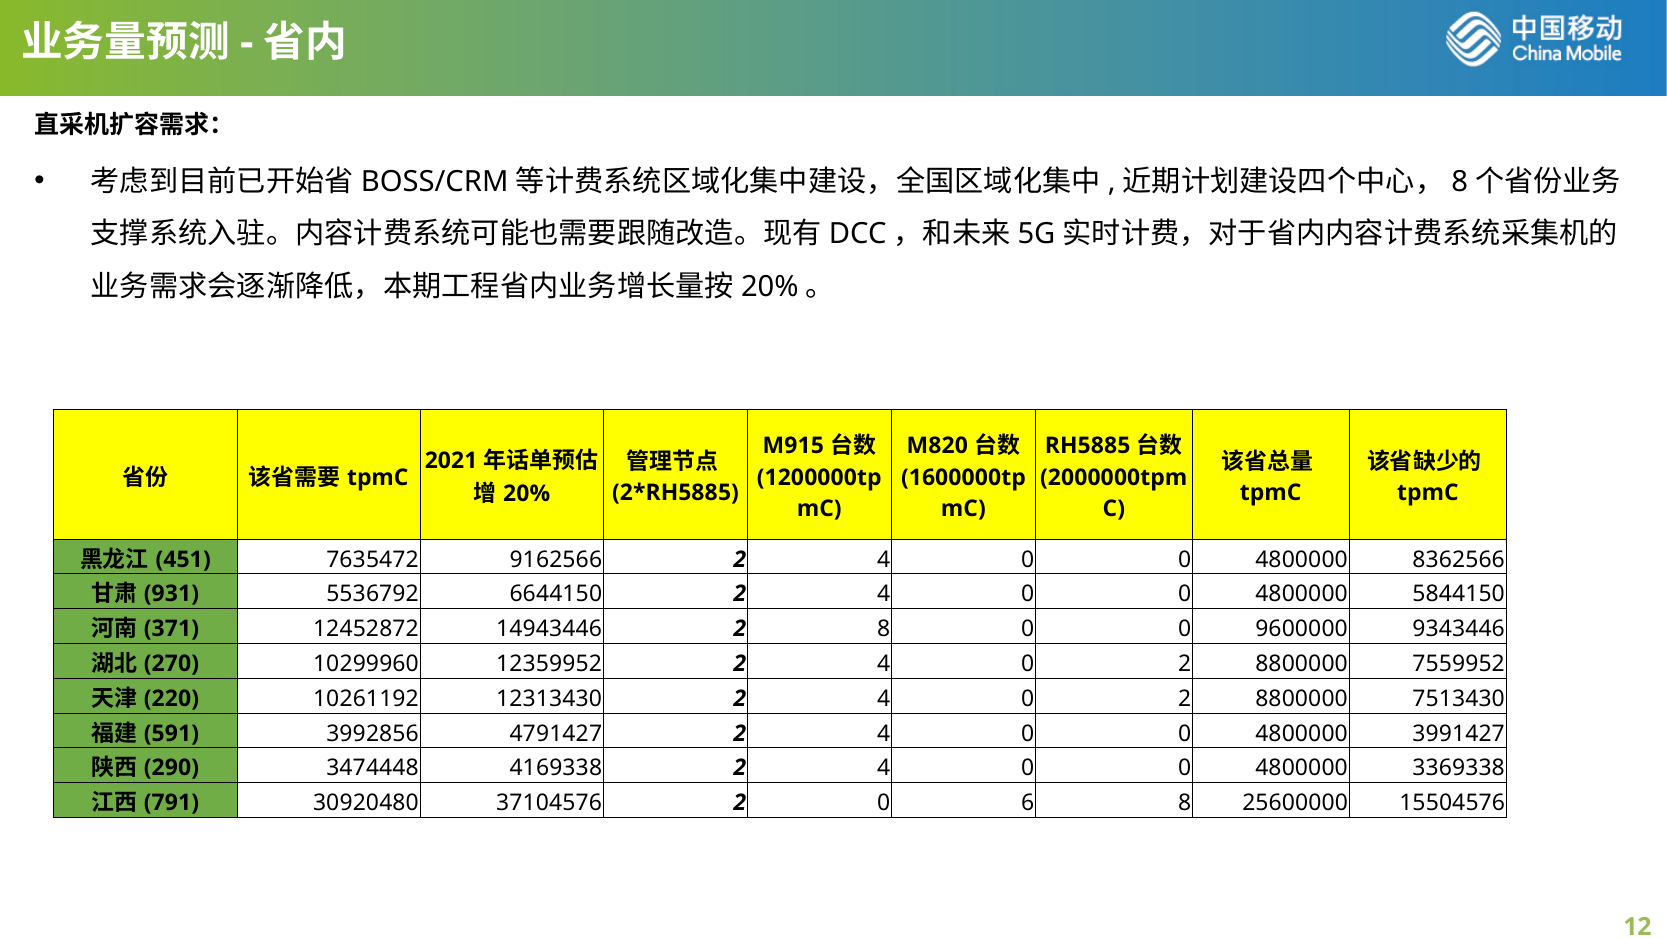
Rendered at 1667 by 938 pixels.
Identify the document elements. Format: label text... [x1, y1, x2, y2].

table_cell 3474448 [238, 748, 420, 782]
table_cell 12313430 [421, 679, 603, 713]
table_cell 4 [748, 714, 891, 747]
table_cell 5844150 [1350, 574, 1506, 608]
table_cell 0 [892, 644, 1035, 678]
table_cell 6 [892, 783, 1035, 817]
table_cell 4 [748, 574, 891, 608]
table_cell 河南(371) [54, 609, 237, 643]
table_cell 2 [604, 748, 747, 782]
table_cell 8800000 [1193, 679, 1349, 713]
table_header 管理节点(2*RH5885) [604, 410, 747, 539]
table_cell 4 [748, 748, 891, 782]
table_cell 8800000 [1193, 644, 1349, 678]
table_cell 0 [892, 540, 1035, 573]
table_cell 0 [892, 714, 1035, 747]
table_cell 12452872 [238, 609, 420, 643]
table_cell 0 [1036, 748, 1192, 782]
table_cell 0 [892, 748, 1035, 782]
table_cell 14943446 [421, 609, 603, 643]
table_cell 福建(591) [54, 714, 237, 747]
table_cell 2 [604, 609, 747, 643]
table_cell 0 [892, 679, 1035, 713]
table_cell 江西(791) [54, 783, 237, 817]
table_cell 2 [604, 714, 747, 747]
table_cell 2 [1036, 679, 1192, 713]
table_cell 4791427 [421, 714, 603, 747]
table_cell 4800000 [1193, 574, 1349, 608]
table_cell 黑龙江(451) [54, 540, 237, 573]
table_cell 3992856 [238, 714, 420, 747]
table_cell 0 [892, 609, 1035, 643]
table_cell 0 [748, 783, 891, 817]
table_cell 12359952 [421, 644, 603, 678]
table_cell 9600000 [1193, 609, 1349, 643]
table_cell 0 [892, 574, 1035, 608]
table_cell 5536792 [238, 574, 420, 608]
table_cell 7635472 [238, 540, 420, 573]
table_header M915台数 (1200000tpmC) [748, 410, 891, 539]
table_header 该省缺少的tpmC [1350, 410, 1506, 539]
title 业务量预测-省内 [6, 7, 1507, 85]
list 直采机扩容需求： 考虑到目前已开始省BOSS/CRM等计费系统区域化集中建设，全国区域化集中,近期计划建设四个中心，8个省份业务支撑系统入驻。内容计费系统可能也需要跟随改造。现有DCC，和未来5G实时计费，对于省内内容计费系统采集机的业务需求会逐渐降低，本期工程省内业务增长量按20%。 [19, 86, 1647, 666]
table_cell 4800000 [1193, 540, 1349, 573]
table_cell 15504576 [1350, 783, 1506, 817]
table_cell 4169338 [421, 748, 603, 782]
table_cell 4 [748, 644, 891, 678]
picture [0, 0, 1667, 96]
table_cell 8362566 [1350, 540, 1506, 573]
table_cell 0 [1036, 609, 1192, 643]
table_cell 4 [748, 540, 891, 573]
table_cell 4800000 [1193, 714, 1349, 747]
table_cell 2 [604, 679, 747, 713]
table_header M820台数 (1600000tpmC) [892, 410, 1035, 539]
table_cell 2 [604, 783, 747, 817]
table_cell 8 [1036, 783, 1192, 817]
table_cell 2 [1036, 644, 1192, 678]
table_header RH5885台数 (2000000tpmC) [1036, 410, 1192, 539]
table_cell 湖北(270) [54, 644, 237, 678]
table_cell 25600000 [1193, 783, 1349, 817]
table_cell 9162566 [421, 540, 603, 573]
table_cell 3991427 [1350, 714, 1506, 747]
table_cell 天津(220) [54, 679, 237, 713]
table_cell 9343446 [1350, 609, 1506, 643]
table_cell 8 [748, 609, 891, 643]
table_cell 4 [748, 679, 891, 713]
table_cell 0 [1036, 574, 1192, 608]
table_header 该省总量tpmC [1193, 410, 1349, 539]
table_header 2021年话单预估增20% [421, 410, 603, 539]
table_cell 7513430 [1350, 679, 1506, 713]
table_cell 3369338 [1350, 748, 1506, 782]
table_cell 10261192 [238, 679, 420, 713]
table_cell 陕西(290) [54, 748, 237, 782]
table_cell 6644150 [421, 574, 603, 608]
table_header 省份 [54, 410, 237, 539]
table_cell 30920480 [238, 783, 420, 817]
table_cell 37104576 [421, 783, 603, 817]
table_cell 10299960 [238, 644, 420, 678]
table_cell 0 [1036, 714, 1192, 747]
table_cell 2 [604, 574, 747, 608]
table_cell 7559952 [1350, 644, 1506, 678]
table_header 该省需要tpmC [238, 410, 420, 539]
table_cell 2 [604, 644, 747, 678]
table_cell 甘肃(931) [54, 574, 237, 608]
table_cell 0 [1036, 540, 1192, 573]
table_cell 4800000 [1193, 748, 1349, 782]
table_cell 2 [604, 540, 747, 573]
